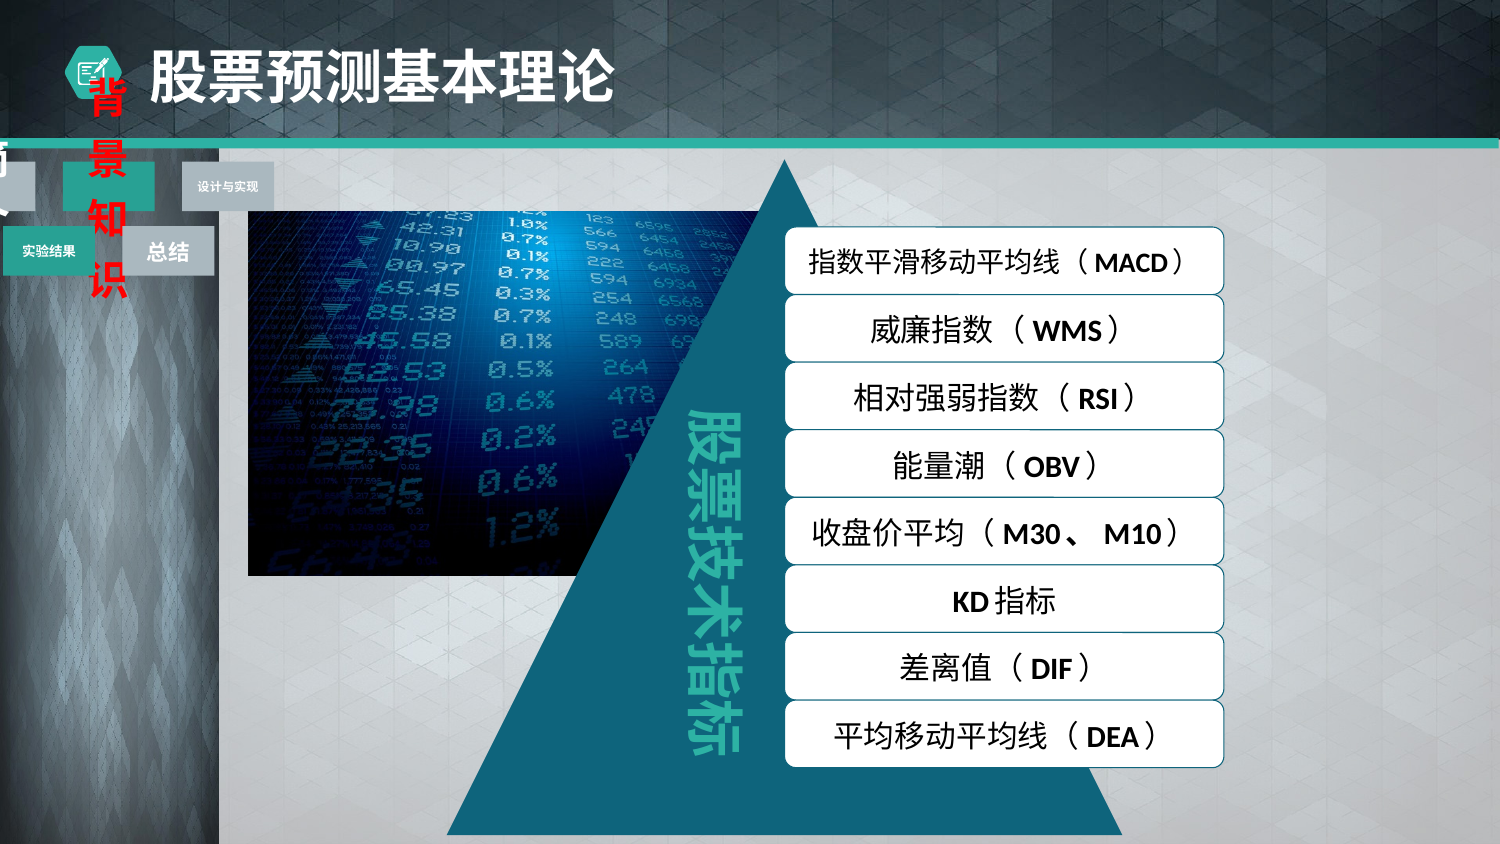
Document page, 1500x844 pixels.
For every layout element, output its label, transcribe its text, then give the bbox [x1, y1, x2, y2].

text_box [446, 159, 1235, 836]
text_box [64, 45, 122, 99]
title 股票预测基本理论 [134, 52, 833, 98]
picture [0, 0, 1500, 844]
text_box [0, 161, 275, 821]
text_box [219, 138, 1499, 149]
